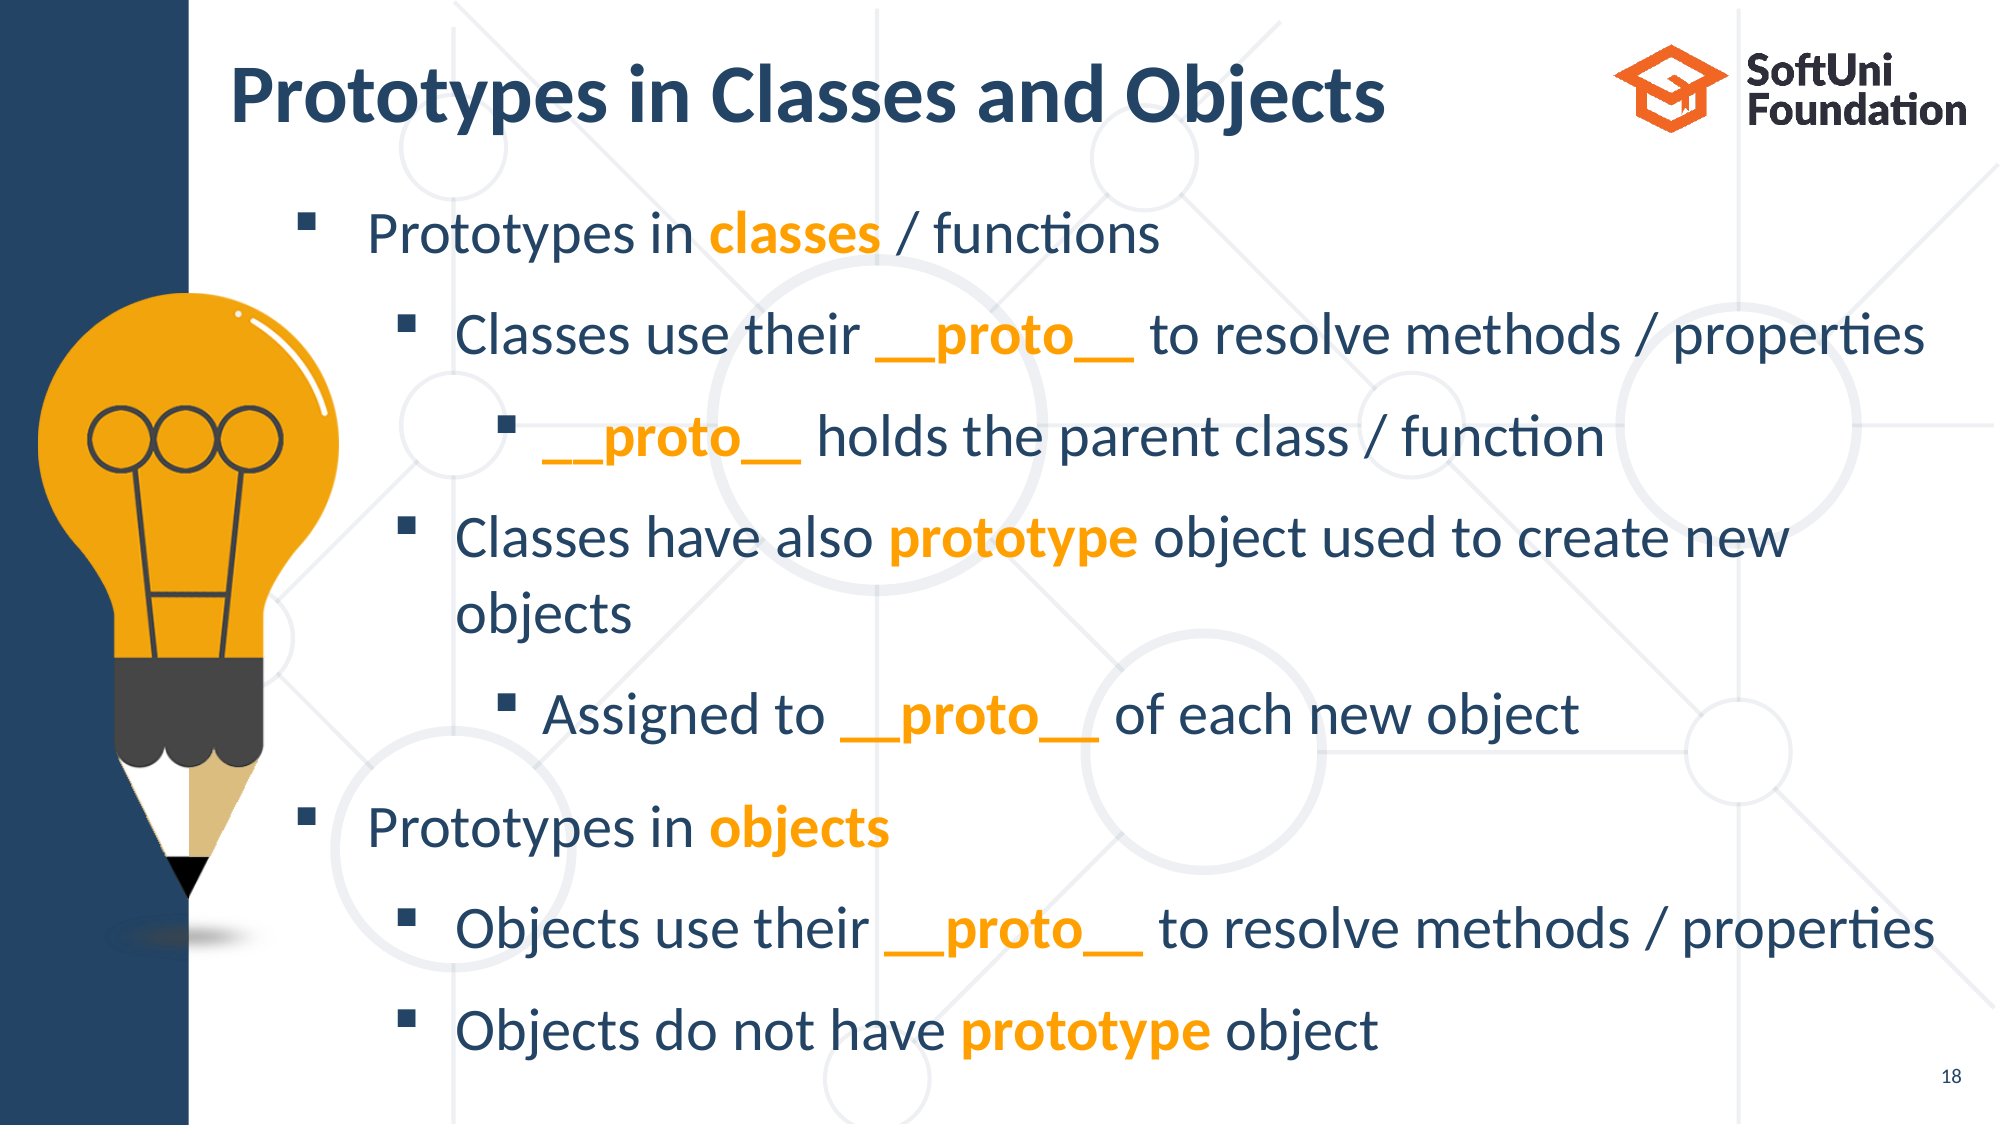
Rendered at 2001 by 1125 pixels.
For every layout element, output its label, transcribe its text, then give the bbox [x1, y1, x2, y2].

picture [38, 293, 275, 961]
slide_number 18 [1897, 1049, 1968, 1101]
title Prototypes in Classes and Objects [212, 16, 1591, 162]
picture [1613, 44, 1966, 133]
list Prototypes in classes / functions Classes use their __proto__ to resolve methods / properties __proto__ holds the parent class / function Classes have also prototype object used to create nеw objects Assigned to __proto__ of each new object Prototypes in objects Objects use their __proto__ to resolve methods / properties Objects do not have prototype object [275, 183, 1968, 1050]
